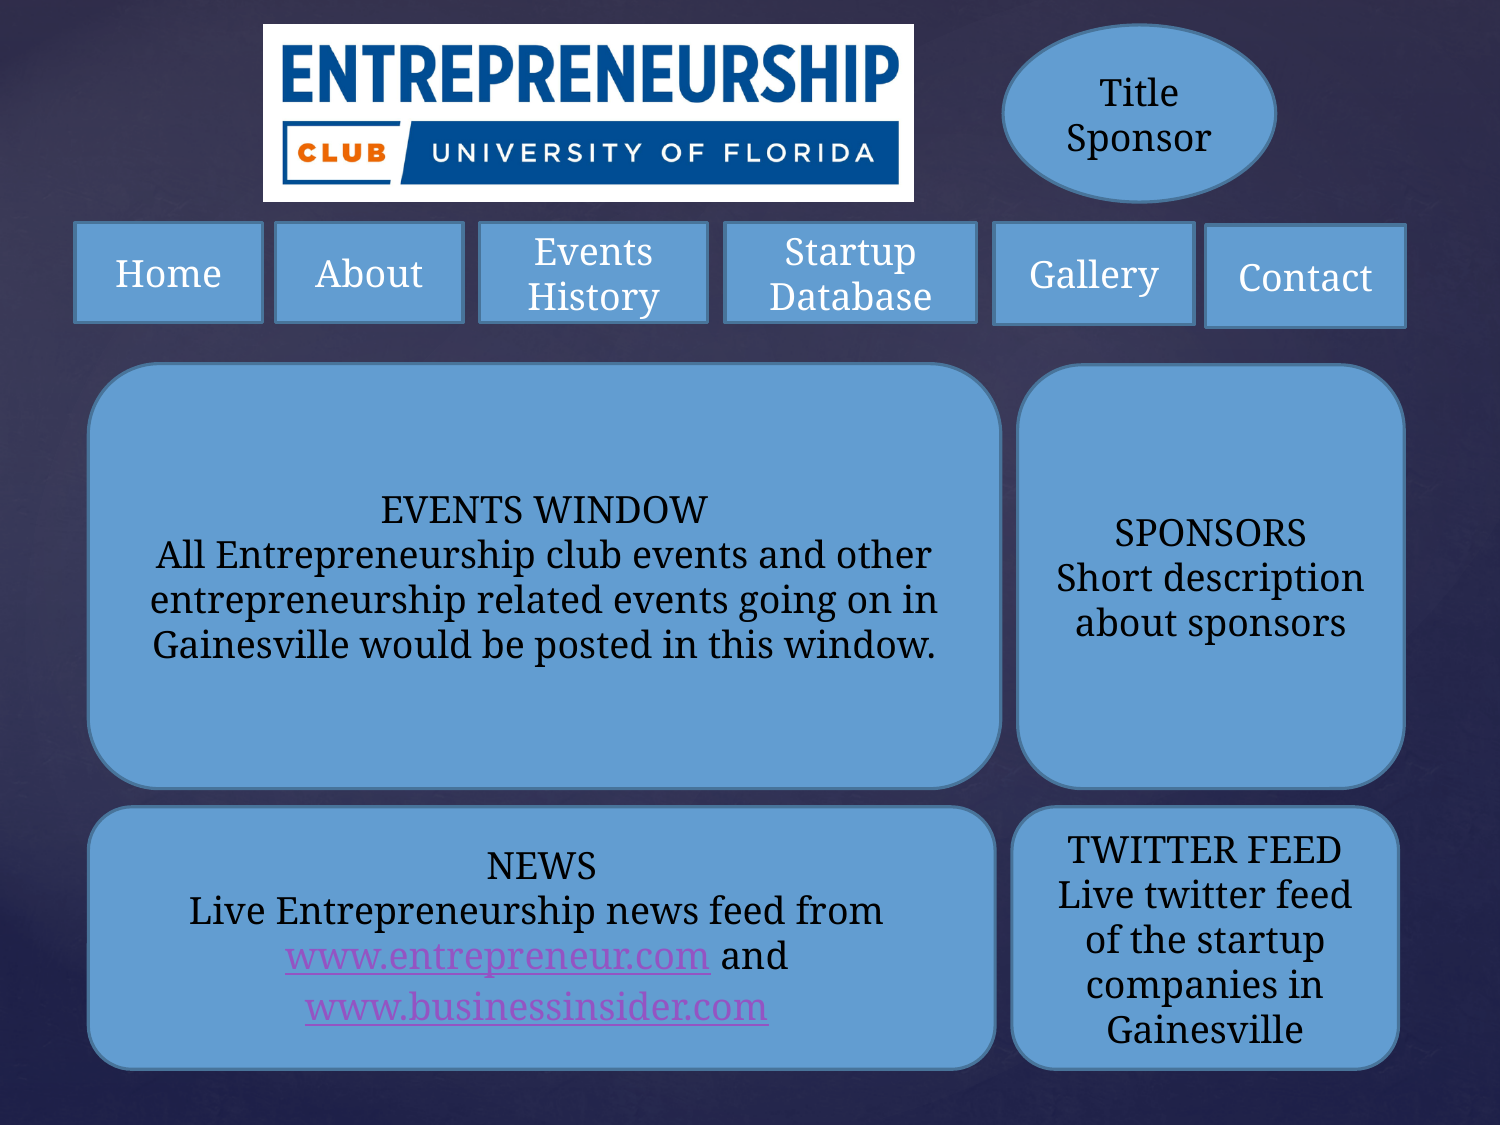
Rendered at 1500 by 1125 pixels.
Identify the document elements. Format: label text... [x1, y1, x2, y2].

text_box Gallery [992, 221, 1196, 326]
text_box NEWS Live Entrepreneurship news feed from www.entrepreneur.com and www.businessinsider.com [86, 805, 997, 1071]
text_box TWITTER FEED Live twitter feed of the startup companies in Gainesville [1010, 805, 1401, 1071]
text_box About [274, 221, 465, 324]
picture [262, 24, 914, 203]
text_box Events History [478, 221, 709, 324]
text_box SPONSORS Short description about sponsors [1016, 363, 1406, 791]
text_box Contact [1204, 223, 1407, 329]
text_box Startup Database [723, 221, 978, 324]
text_box Home [73, 221, 264, 324]
text_box Title Sponsor [1001, 23, 1278, 204]
text_box EVENTS WINDOW All Entrepreneurship club events and other entrepreneurship related events going on in Gainesville would be posted in this window. [86, 362, 1003, 791]
